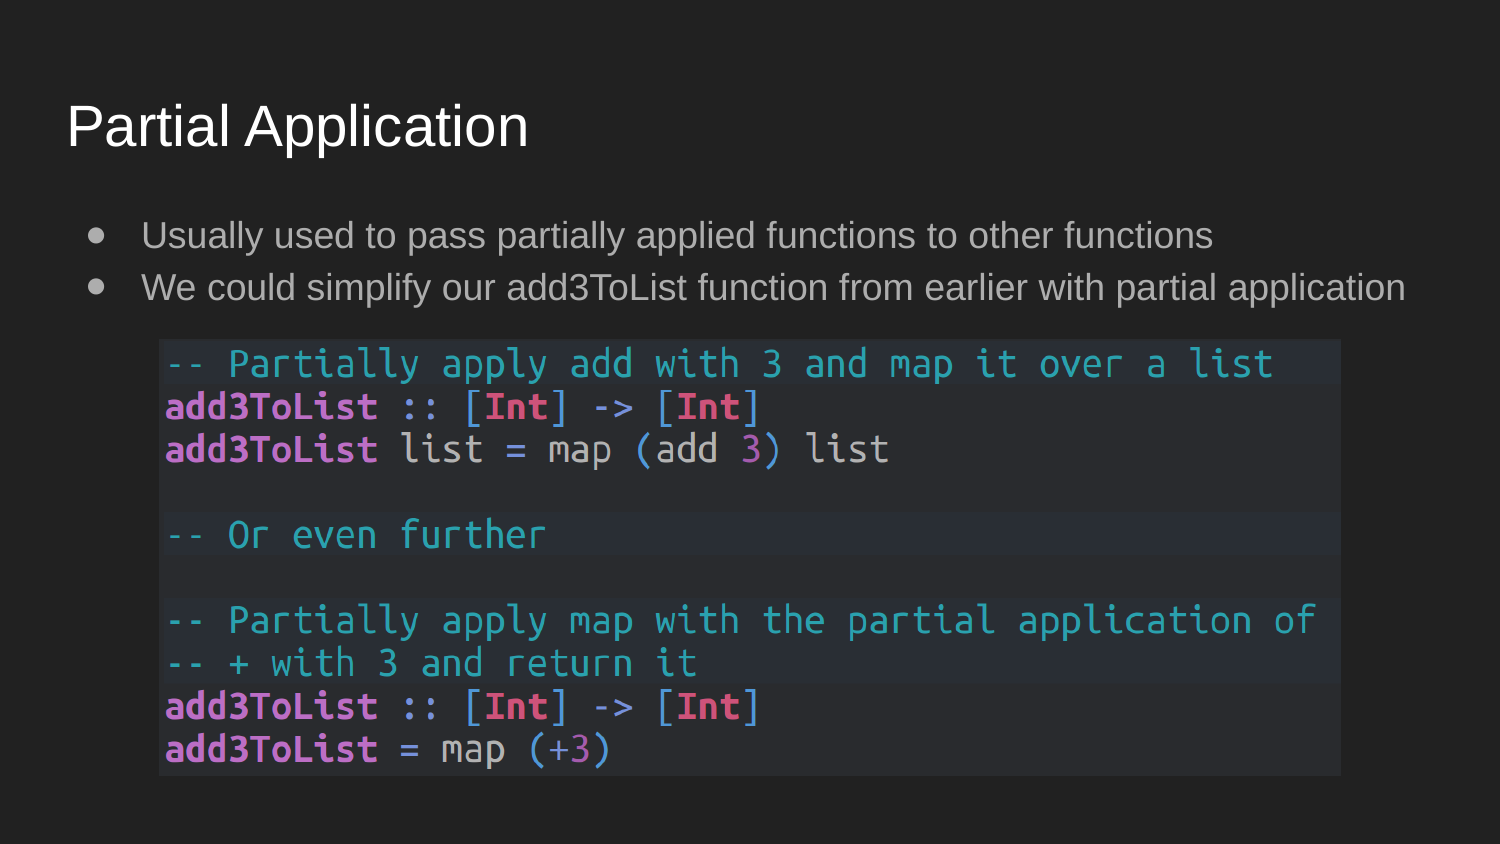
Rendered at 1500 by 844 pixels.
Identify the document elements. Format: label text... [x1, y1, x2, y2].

picture [158, 339, 1342, 777]
list Usually used to pass partially applied functions to other functions We could simplify our add3ToList function from earlier with partial application [51, 189, 1449, 750]
title Partial Application [51, 72, 1449, 167]
